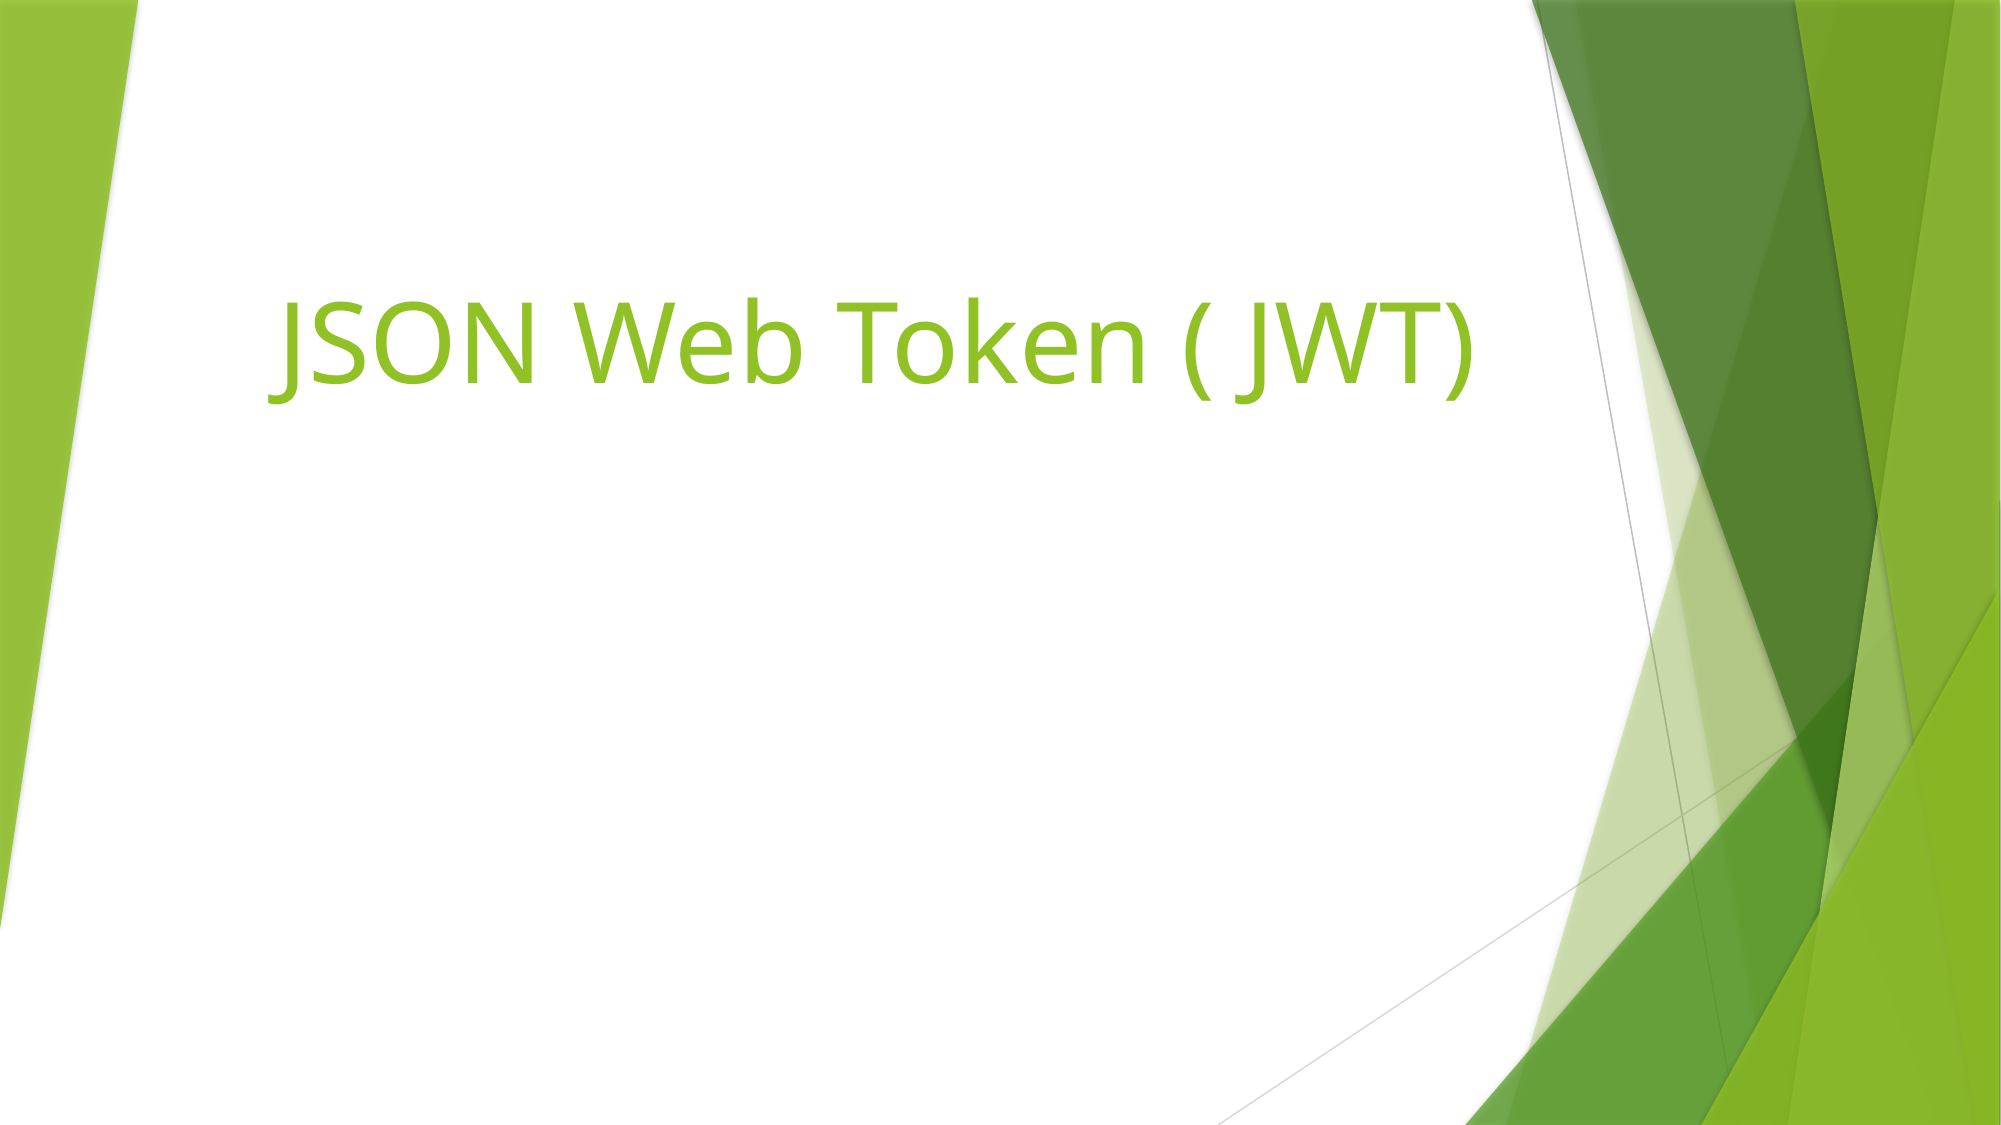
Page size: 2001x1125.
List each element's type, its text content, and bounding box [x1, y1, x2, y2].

title JSON Web Token ( JWT) [217, 143, 1492, 414]
